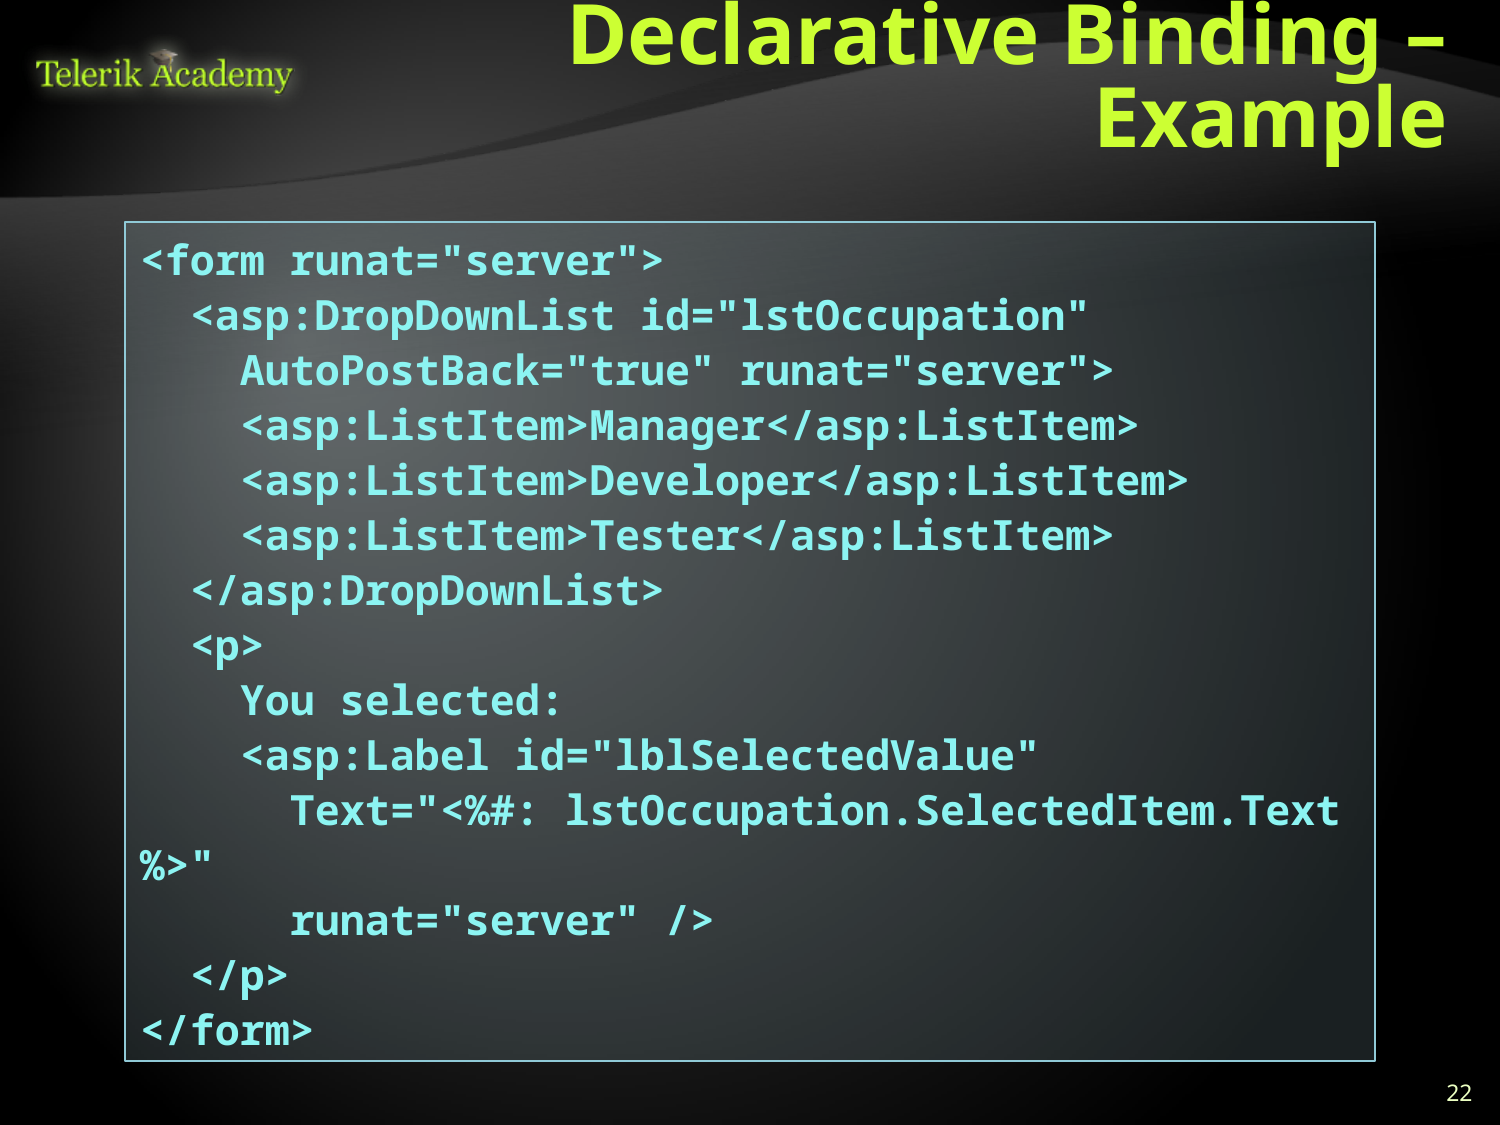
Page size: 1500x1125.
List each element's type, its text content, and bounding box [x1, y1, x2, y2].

slide_number 22 [1412, 1074, 1488, 1113]
text_box <form runat="server"> <asp:DropDownList id="lstOccupation" AutoPostBack="true" runat="server"> <asp:ListItem>Manager</asp:ListItem> <asp:ListItem>Developer</asp:ListItem> <asp:ListItem>Tester</asp:ListItem> </asp:DropDownList> <p> You selected: <asp:Label id="lblSelectedValue" Text="<%#: lstOccupation.SelectedItem.Text %>" runat="server" /> </p> </form> [125, 221, 1375, 1062]
picture [0, 0, 1500, 1125]
title Declarative Binding – Example [300, 12, 1463, 150]
